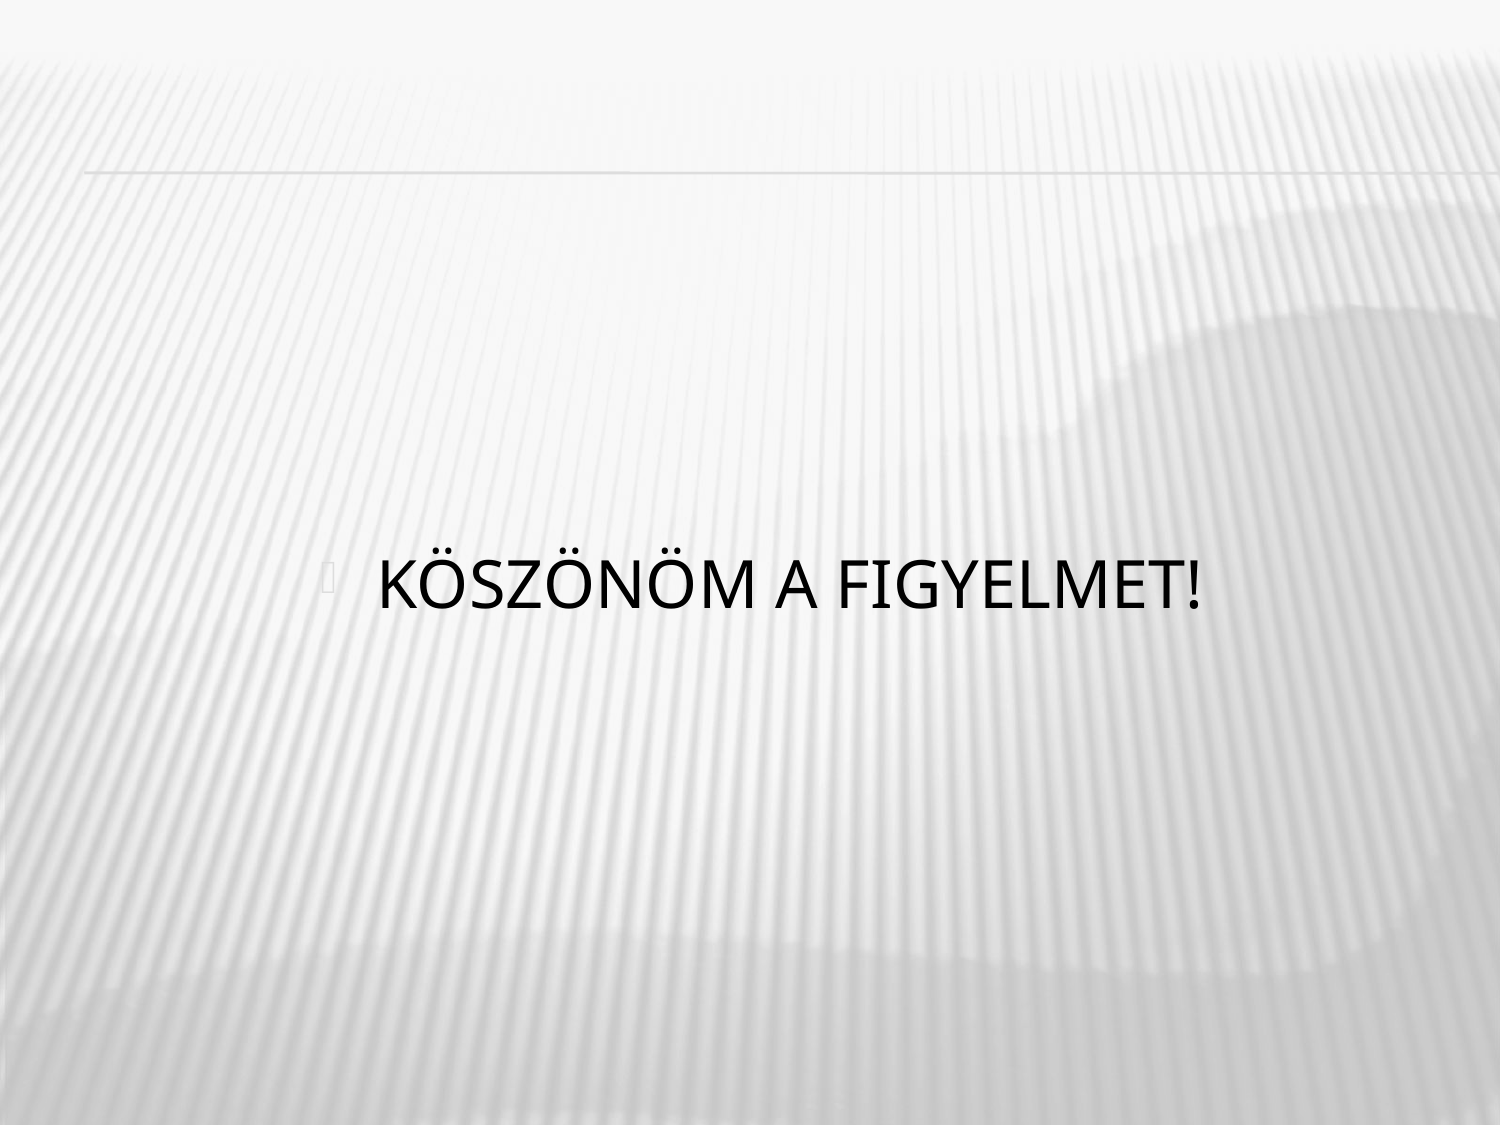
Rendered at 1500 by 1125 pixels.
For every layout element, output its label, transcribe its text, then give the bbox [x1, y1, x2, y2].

list KÖSZÖNÖM A FIGYELMET! [50, 254, 1475, 998]
